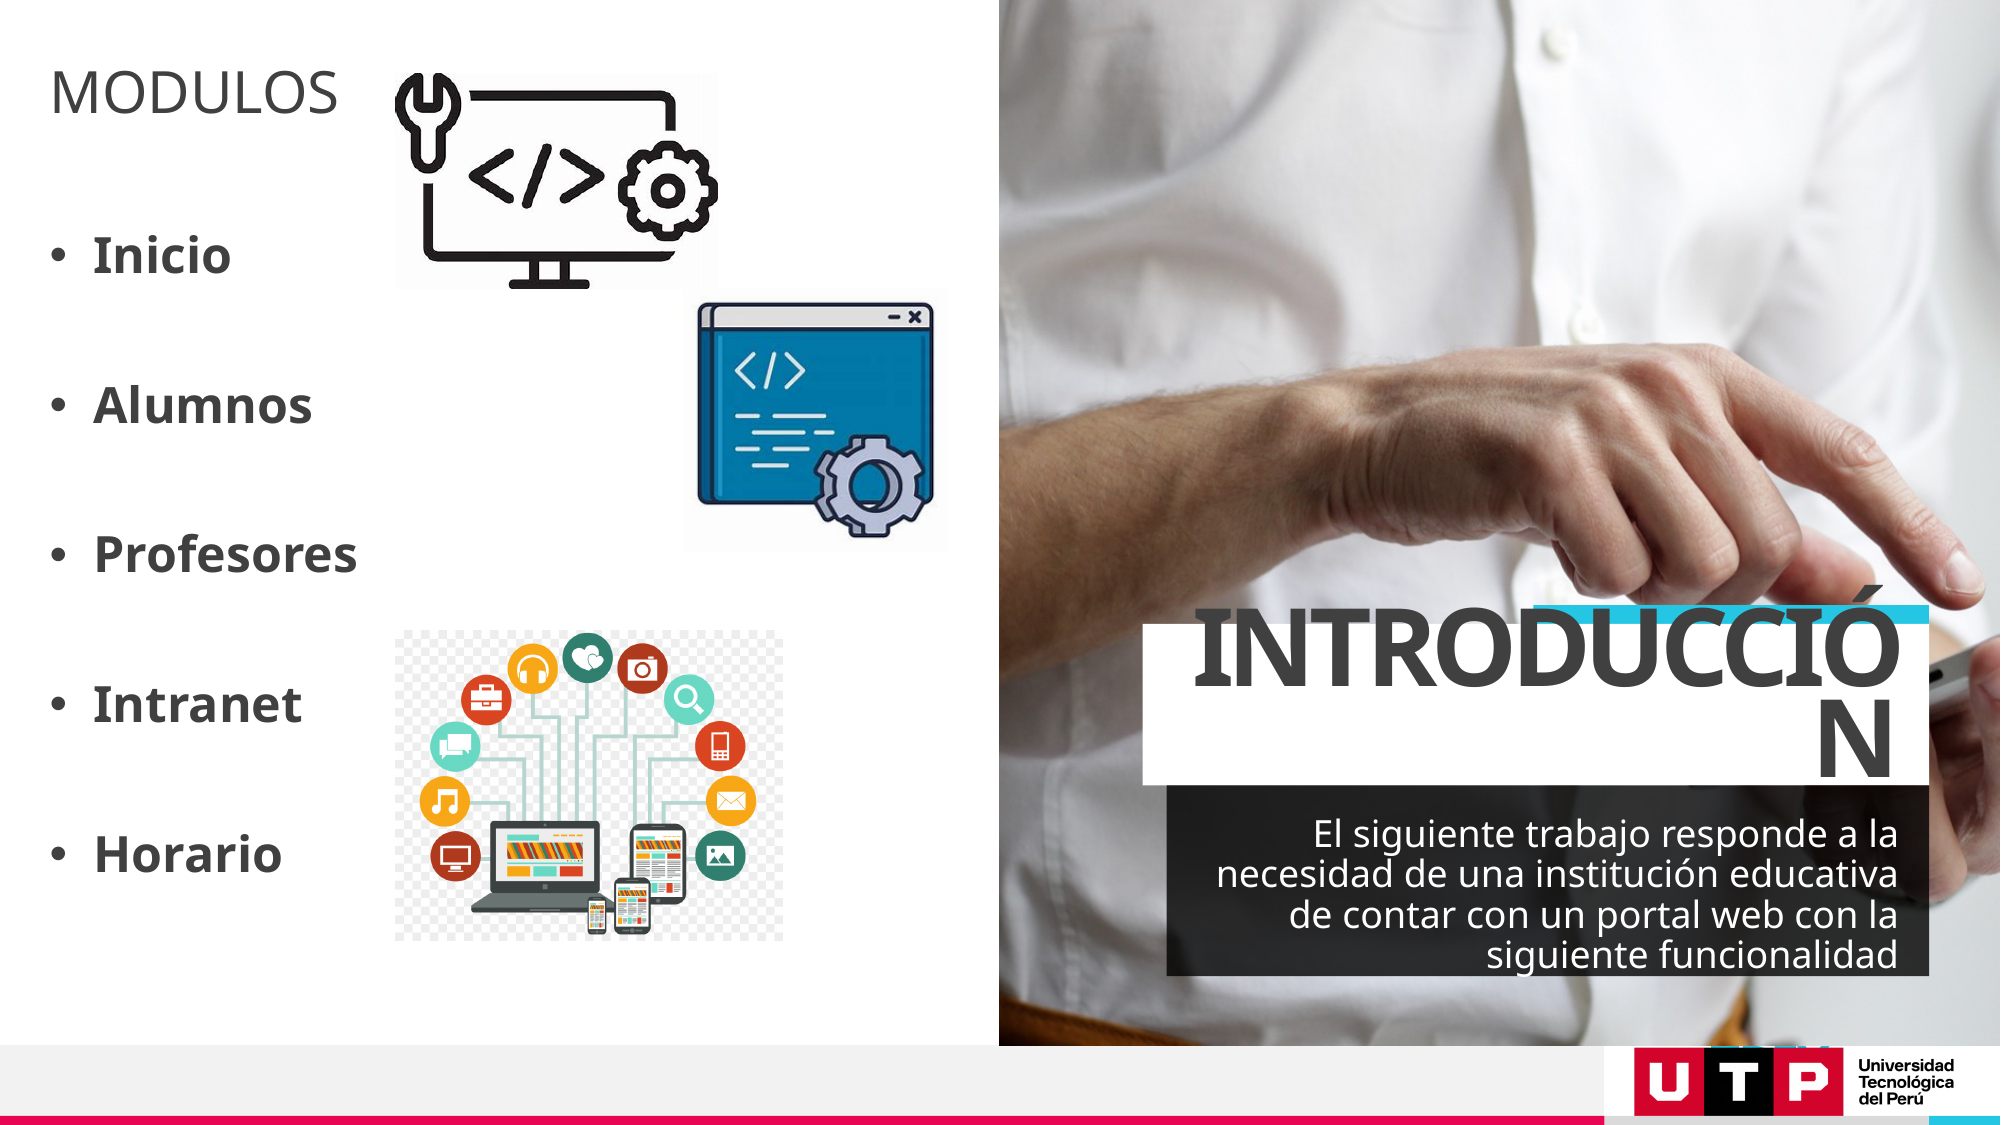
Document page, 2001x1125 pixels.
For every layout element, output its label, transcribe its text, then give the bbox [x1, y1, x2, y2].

list MODULOS Inicio Alumnos Profesores Intranet Horario [49, 87, 948, 958]
picture [395, 73, 948, 552]
picture [395, 630, 783, 941]
picture [999, 0, 2000, 1121]
